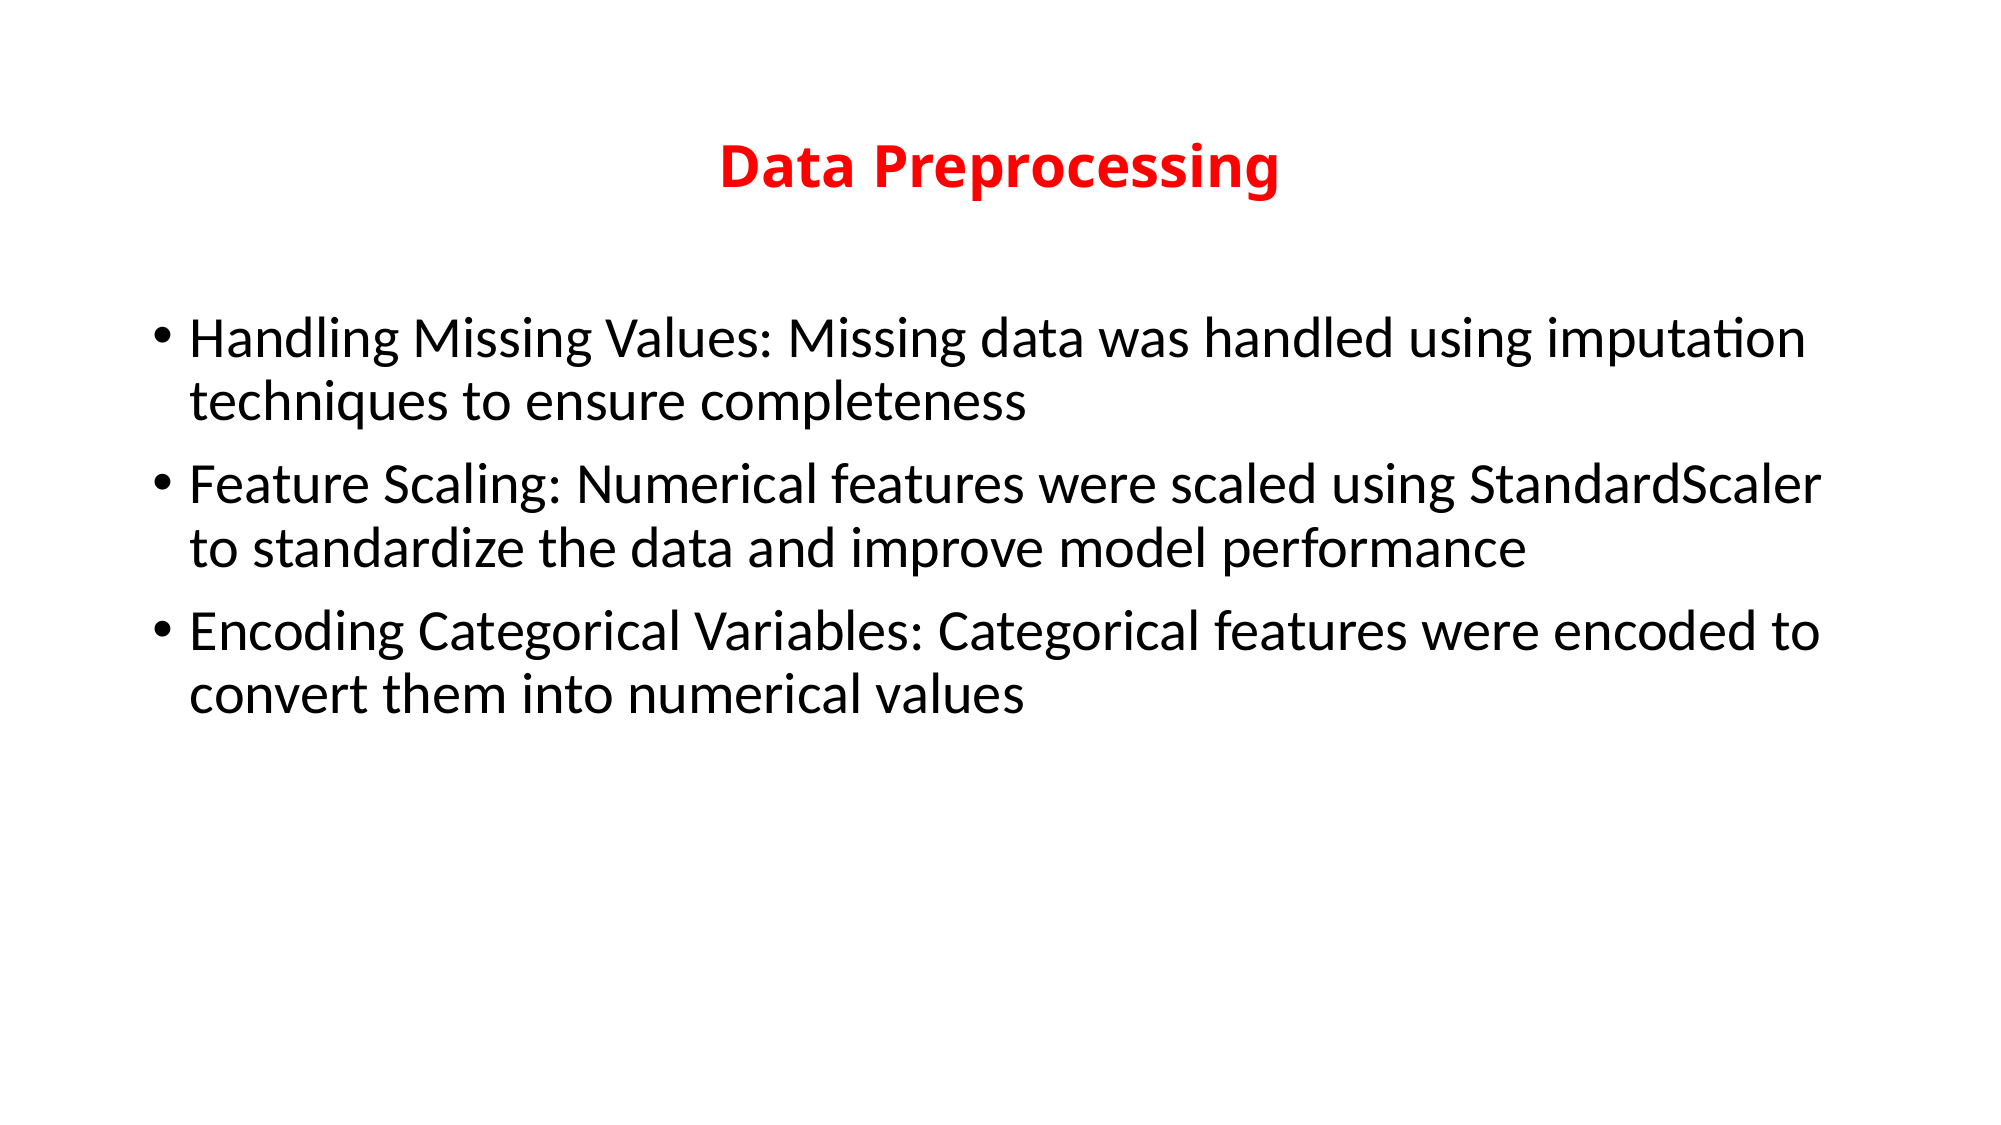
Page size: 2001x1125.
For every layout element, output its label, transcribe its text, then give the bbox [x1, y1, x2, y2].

title Data Preprocessing [137, 59, 1863, 278]
list Handling Missing Values: Missing data was handled using imputation techniques to ensure completeness Feature Scaling: Numerical features were scaled using StandardScaler to standardize the data and improve model performance Encoding Categorical Variables: Categorical features were encoded to convert them into numerical values [137, 299, 1863, 1014]
